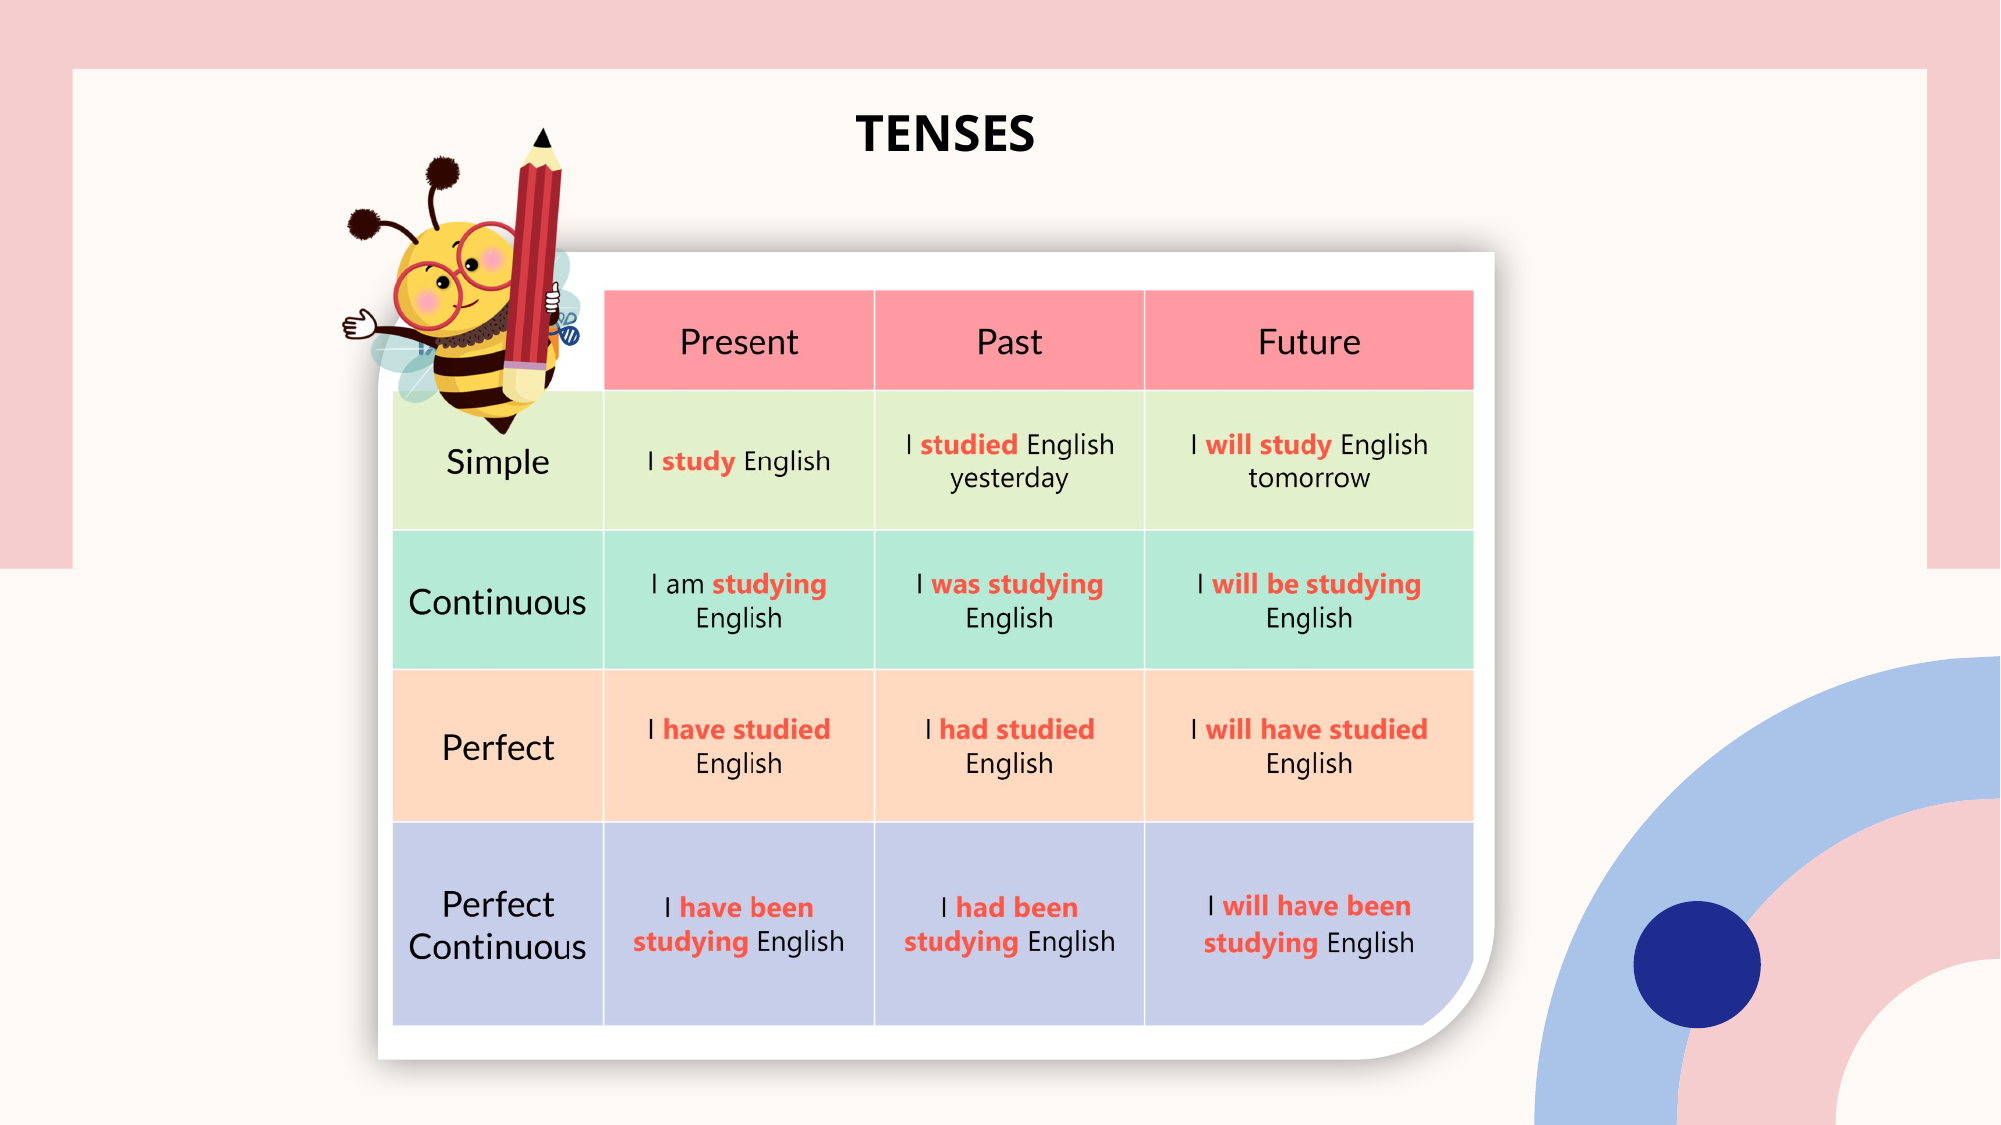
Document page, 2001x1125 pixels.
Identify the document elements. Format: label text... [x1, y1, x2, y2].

text_box TENSES [841, 94, 1104, 169]
picture [291, 111, 1488, 1053]
